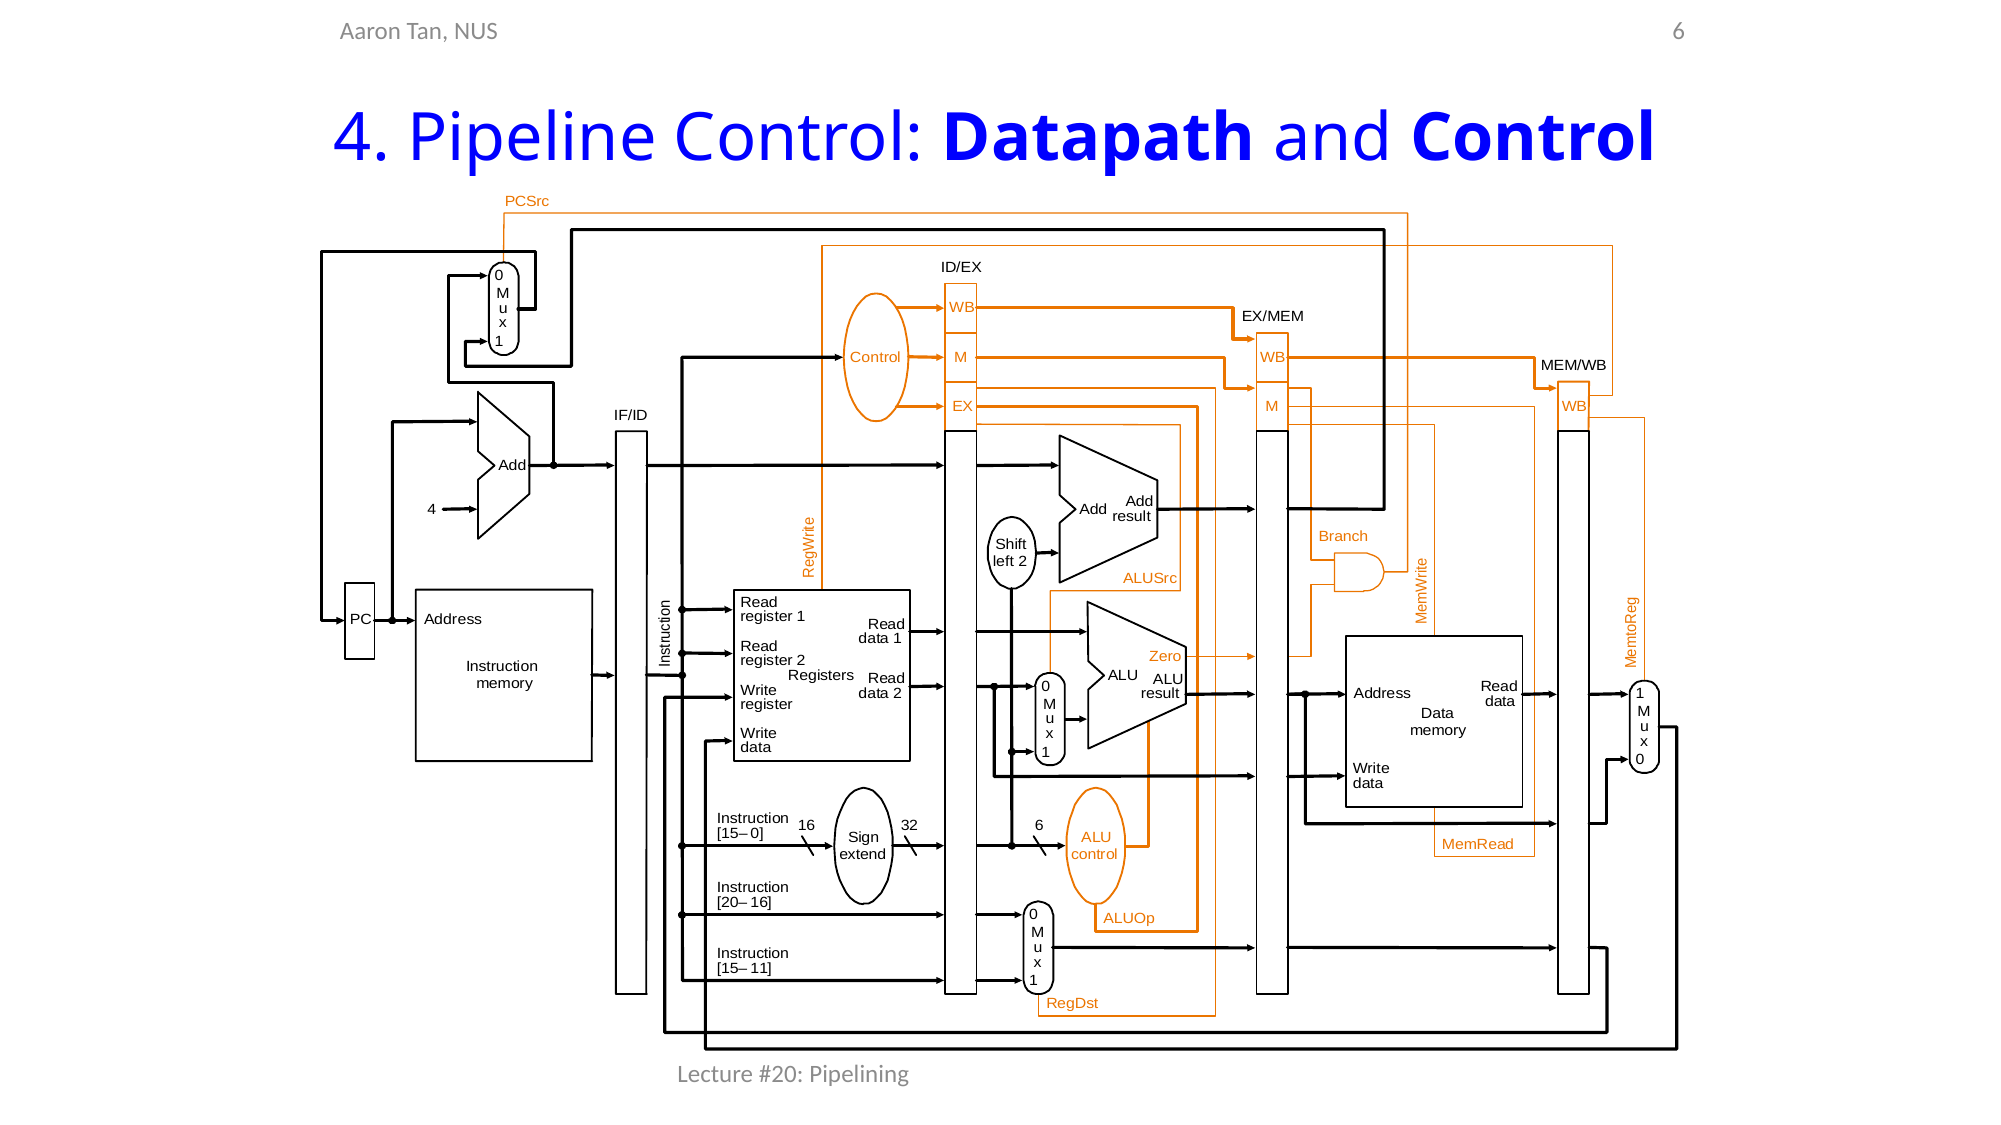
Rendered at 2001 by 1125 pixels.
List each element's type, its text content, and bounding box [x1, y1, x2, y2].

slide_number 6 [1558, 3, 1700, 57]
footer Lecture #20: Pipelining [662, 1055, 1338, 1103]
slide_number Aaron Tan, NUS [324, 3, 800, 57]
picture [318, 191, 1682, 1055]
title 4. Pipeline Control: Datapath and Control [318, 86, 1700, 192]
